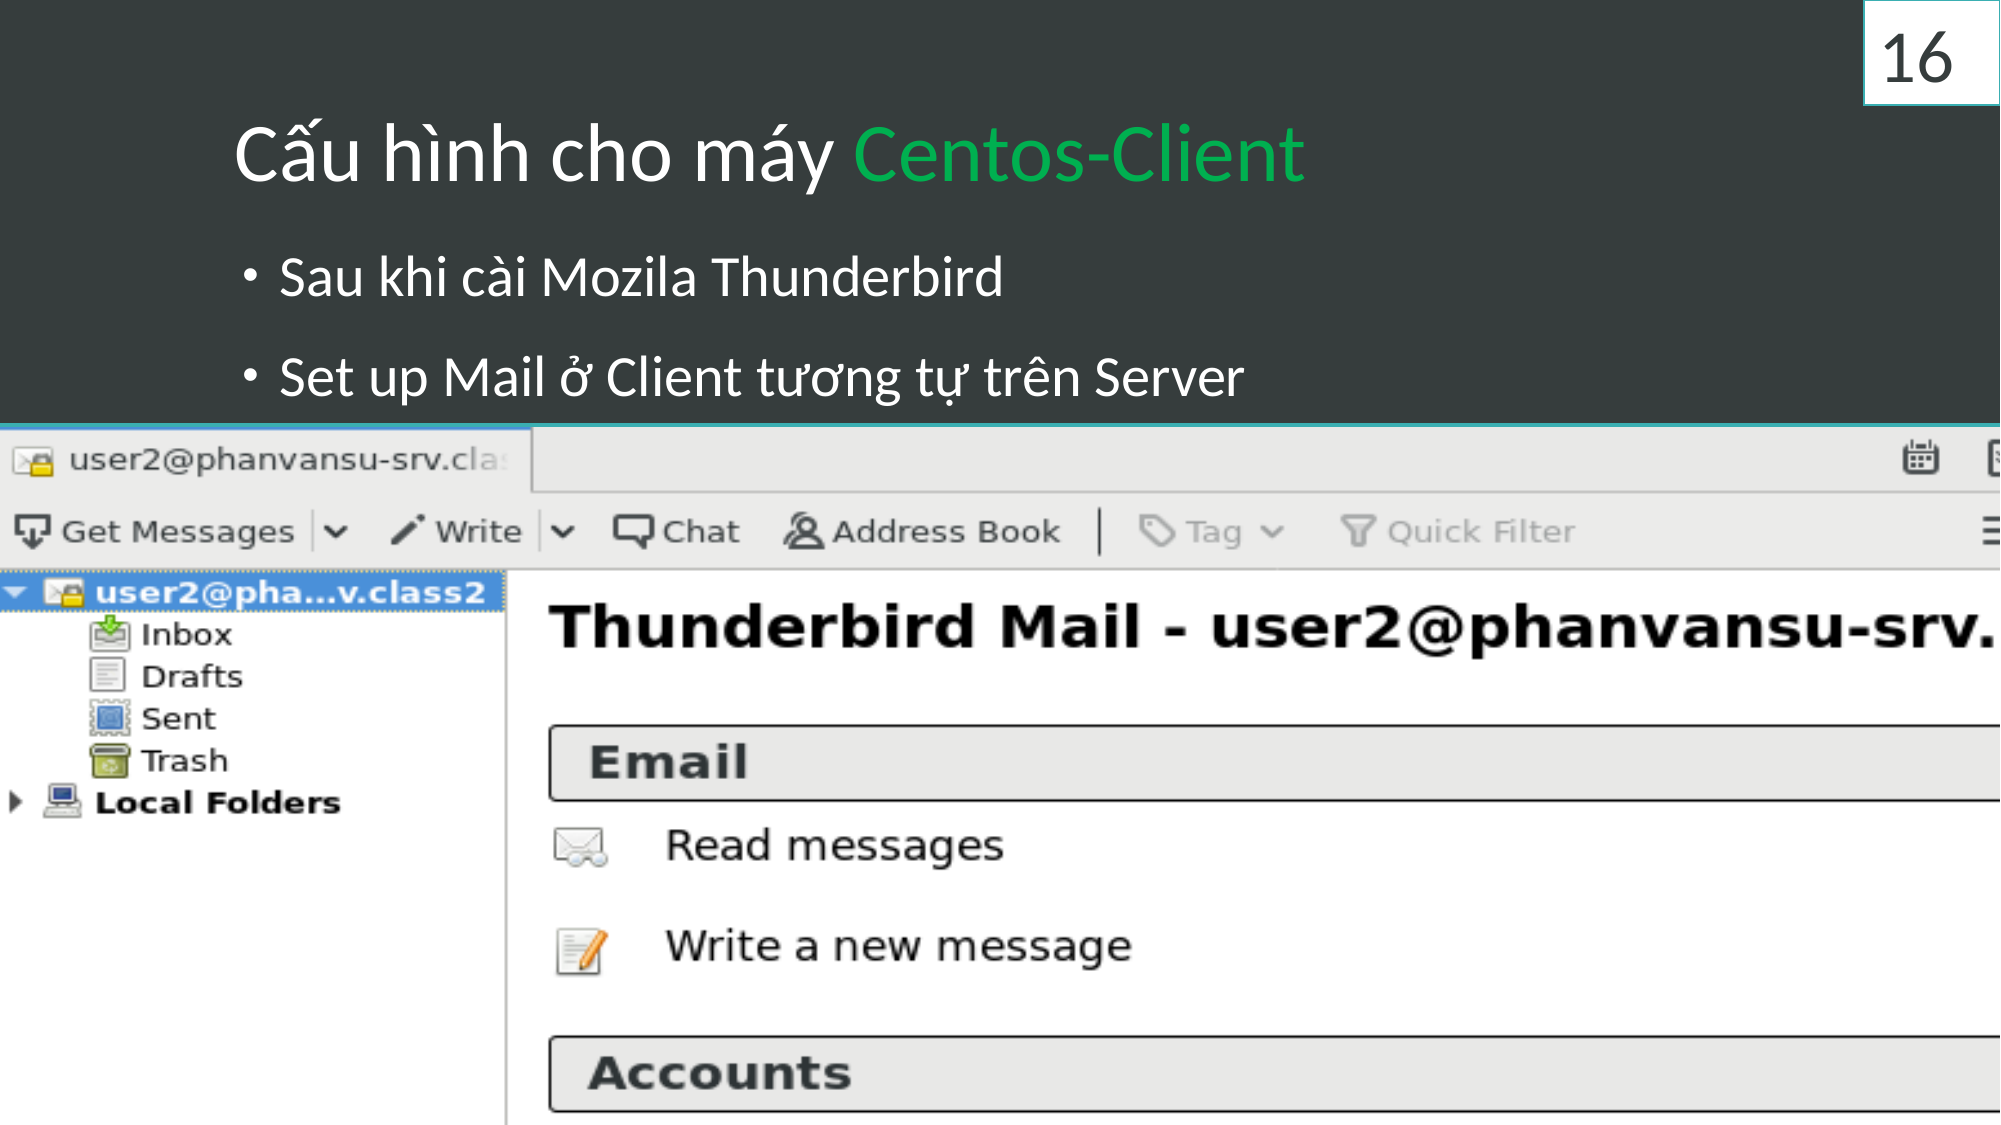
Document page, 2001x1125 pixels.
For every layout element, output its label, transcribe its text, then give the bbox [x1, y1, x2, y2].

text_box 16 [1863, 0, 2000, 106]
picture [0, 426, 2000, 1125]
list Sau khi cài Mozila Thunderbird Set up Mail ở Client tương tự trên Server [219, 238, 1676, 423]
title Cấu hình cho máy Centos-Client [219, 4, 1780, 208]
